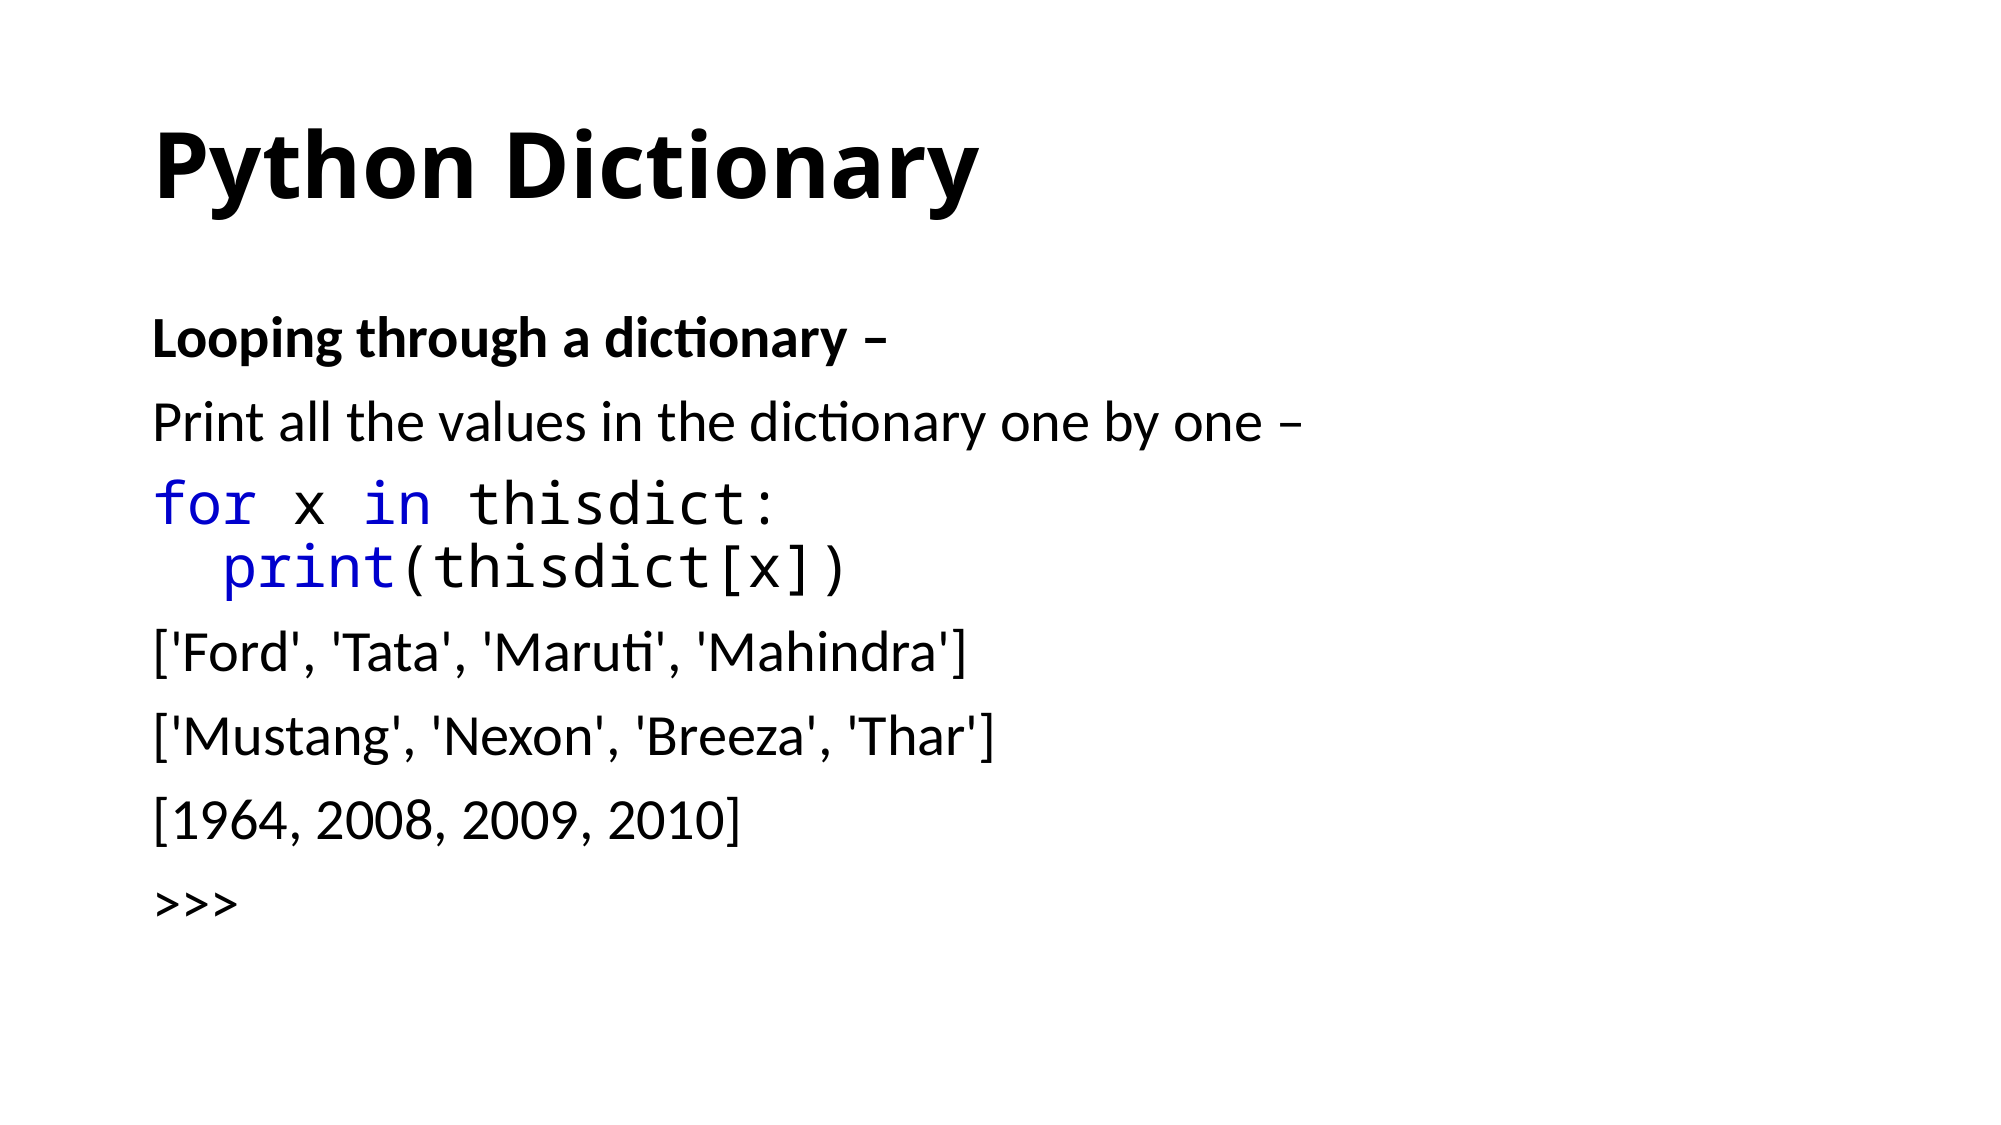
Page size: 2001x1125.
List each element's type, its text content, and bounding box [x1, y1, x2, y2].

list Looping through a dictionary – Print all the values in the dictionary one by one – for x in thisdict: print(thisdict[x]) ['Ford', 'Tata', 'Maruti', 'Mahindra'] ['Mustang', 'Nexon', 'Breeza', 'Thar'] [1964, 2008, 2009, 2010] >>> [137, 299, 1863, 1014]
title Python Dictionary [137, 59, 1863, 278]
